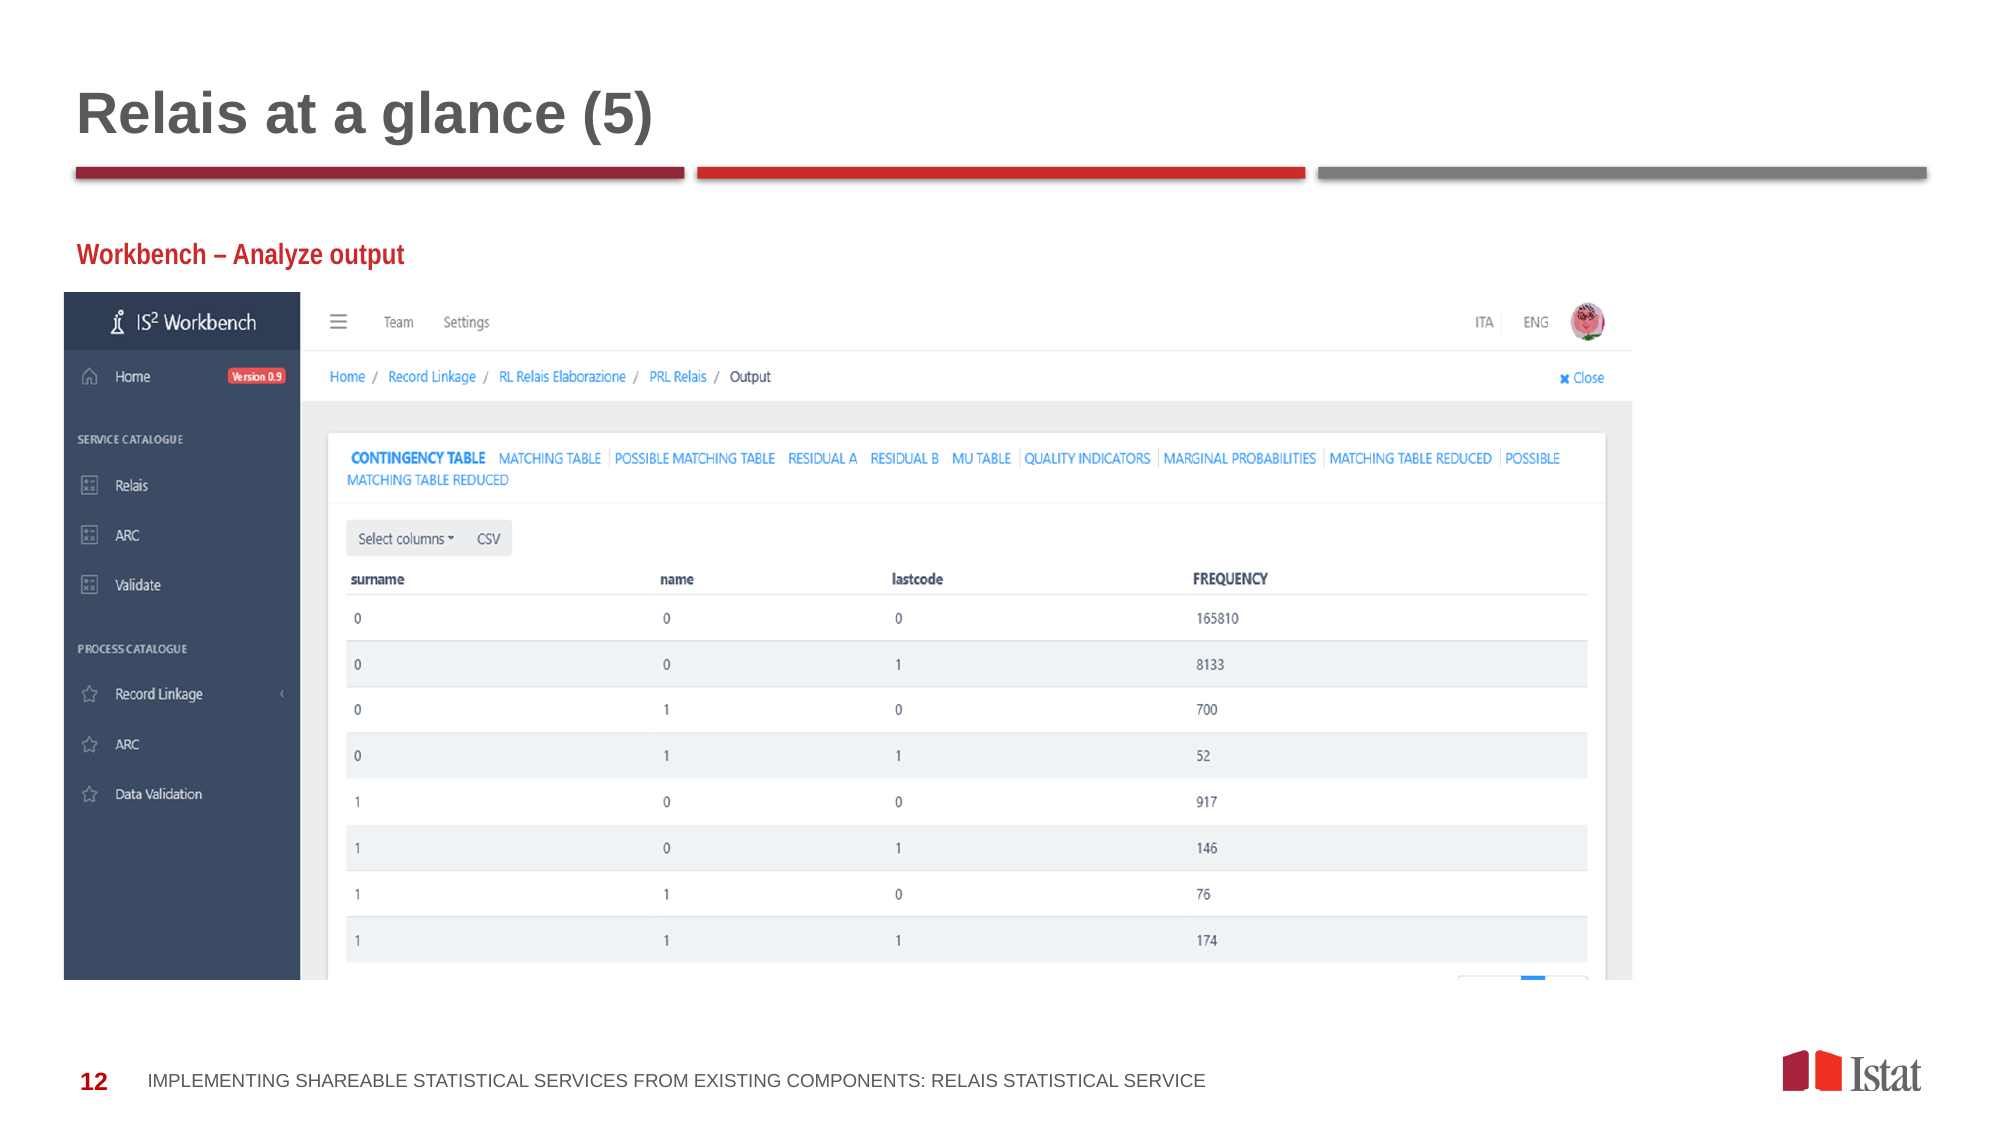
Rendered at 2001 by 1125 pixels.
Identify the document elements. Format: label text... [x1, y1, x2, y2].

slide_number 12 [53, 1050, 136, 1111]
footer Implementing shareable statistical services from existing components: Relais statistical service [147, 1048, 1730, 1092]
picture [63, 291, 1647, 980]
list Workbench – Analyze output [76, 235, 494, 275]
title Relais at a glance (5) [76, 82, 1926, 146]
